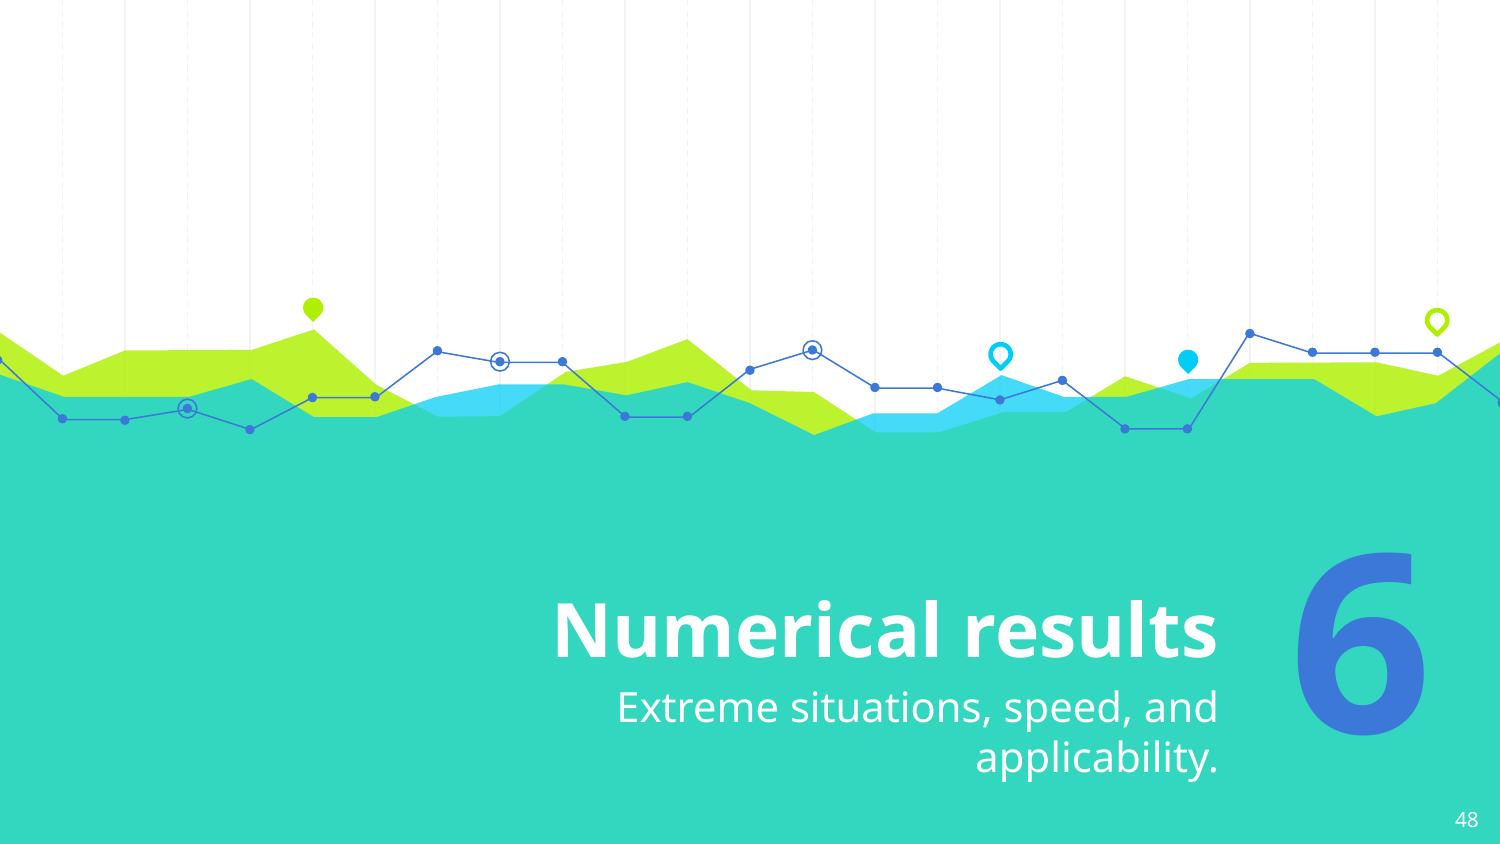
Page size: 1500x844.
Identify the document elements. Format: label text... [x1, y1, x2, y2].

slide_number 48 [1403, 791, 1494, 844]
text_box 6 [1216, 600, 1500, 799]
subtitle Extreme situations, speed, and applicability. [378, 665, 1216, 795]
title Numerical results [378, 497, 1235, 665]
